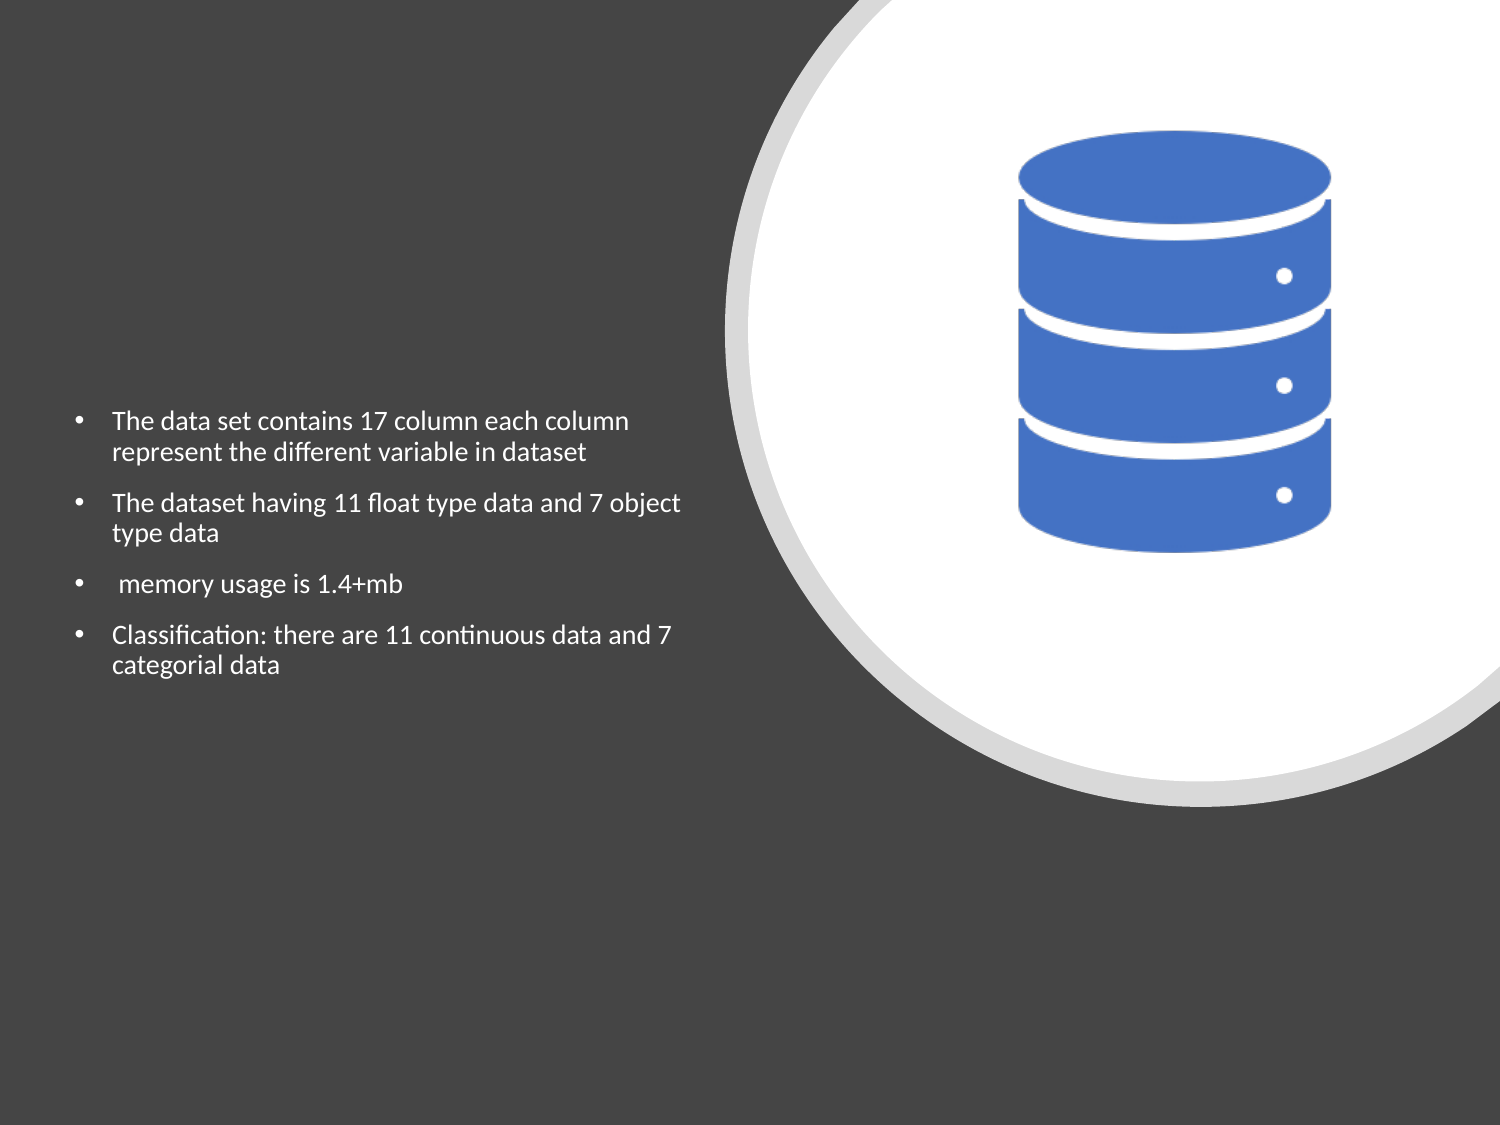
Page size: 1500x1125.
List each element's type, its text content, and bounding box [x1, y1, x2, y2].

picture [912, 79, 1438, 605]
text_box [747, 0, 1500, 783]
text_box [723, 0, 1500, 808]
list The data set contains 17 column each column represent the different variable in dataset The dataset having 11 float type data and 7 object type data memory usage is 1.4+mb Classification: there are 11 continuous data and 7 categorial data [59, 399, 714, 872]
